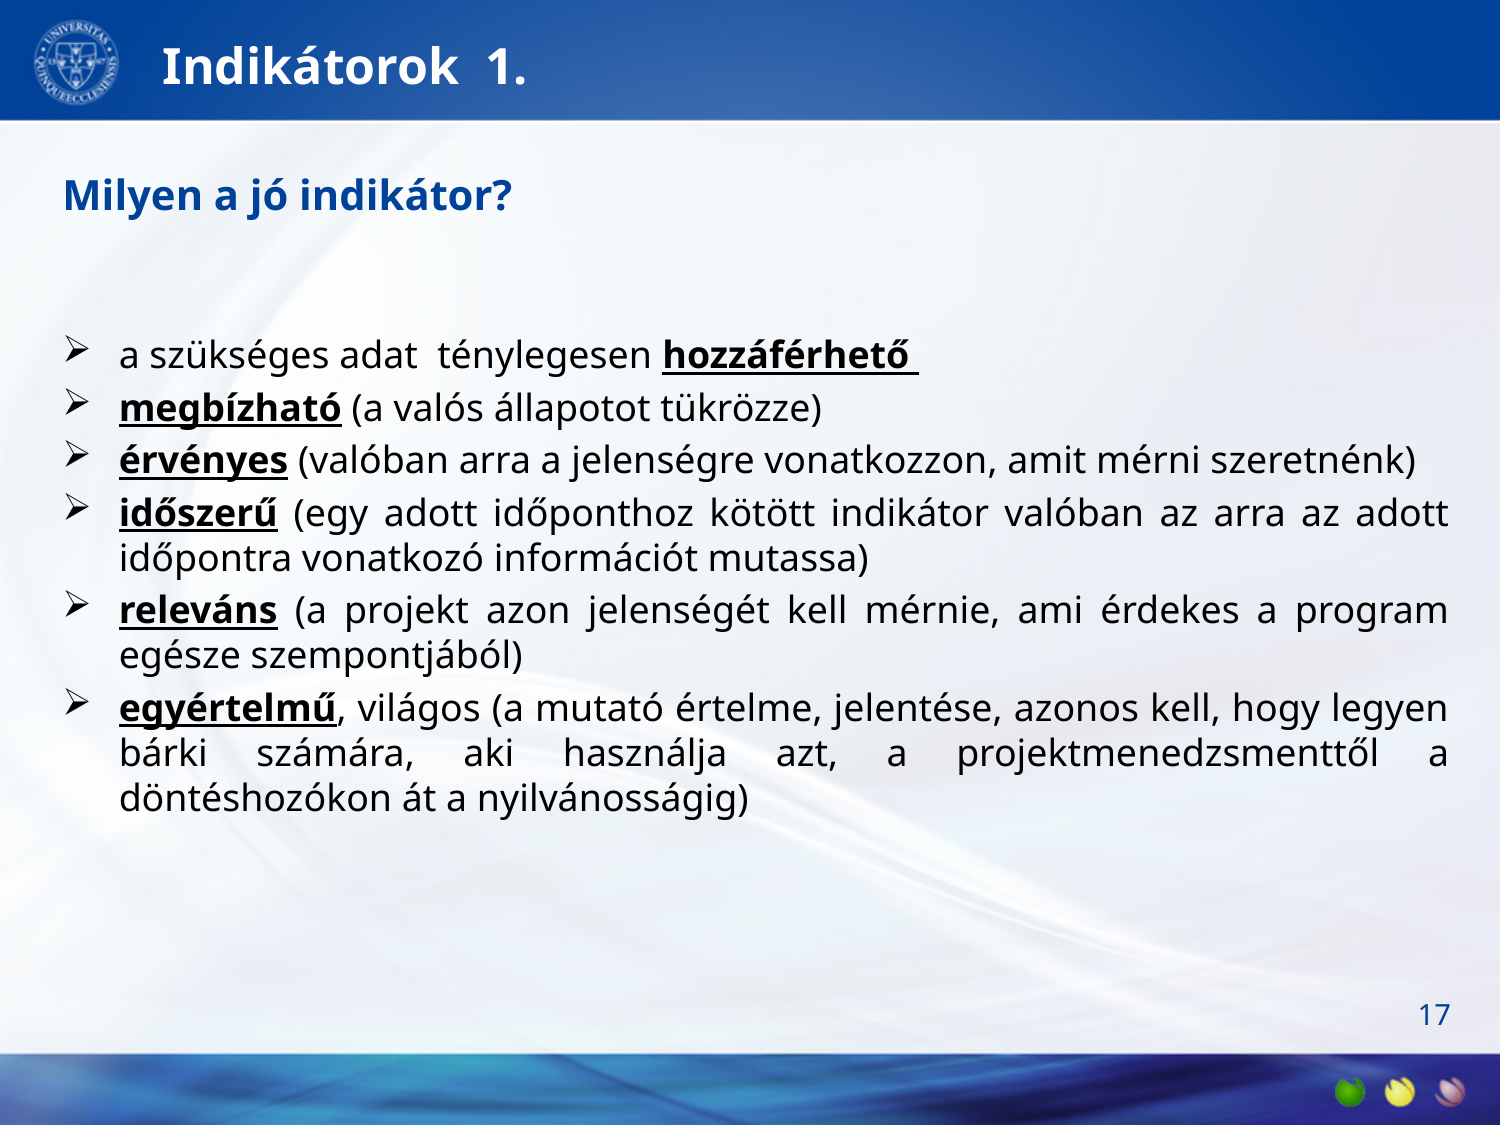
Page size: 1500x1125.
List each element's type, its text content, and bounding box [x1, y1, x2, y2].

title Indikátorok 1. [147, 18, 1460, 110]
picture [0, 0, 1500, 1125]
slide_number 17 [1115, 988, 1467, 1036]
list Milyen a jó indikátor? a szükséges adat ténylegesen hozzáférhető megbízható (a valós állapotot tükrözze) érvényes (valóban arra a jelenségre vonatkozzon, amit mérni szeretnénk) időszerű (egy adott időponthoz kötött indikátor valóban az arra az adott időpontra vonatkozó információt mutassa) releváns (a projekt azon jelenségét kell mérnie, ami érdekes a program egésze szempontjából) egyértelmű, világos (a mutató értelme, jelentése, azonos kell, hogy legyen bárki számára, aki használja azt, a projektmenedzsmenttől a döntéshozókon át a nyilvánosságig) [47, 161, 1466, 1013]
